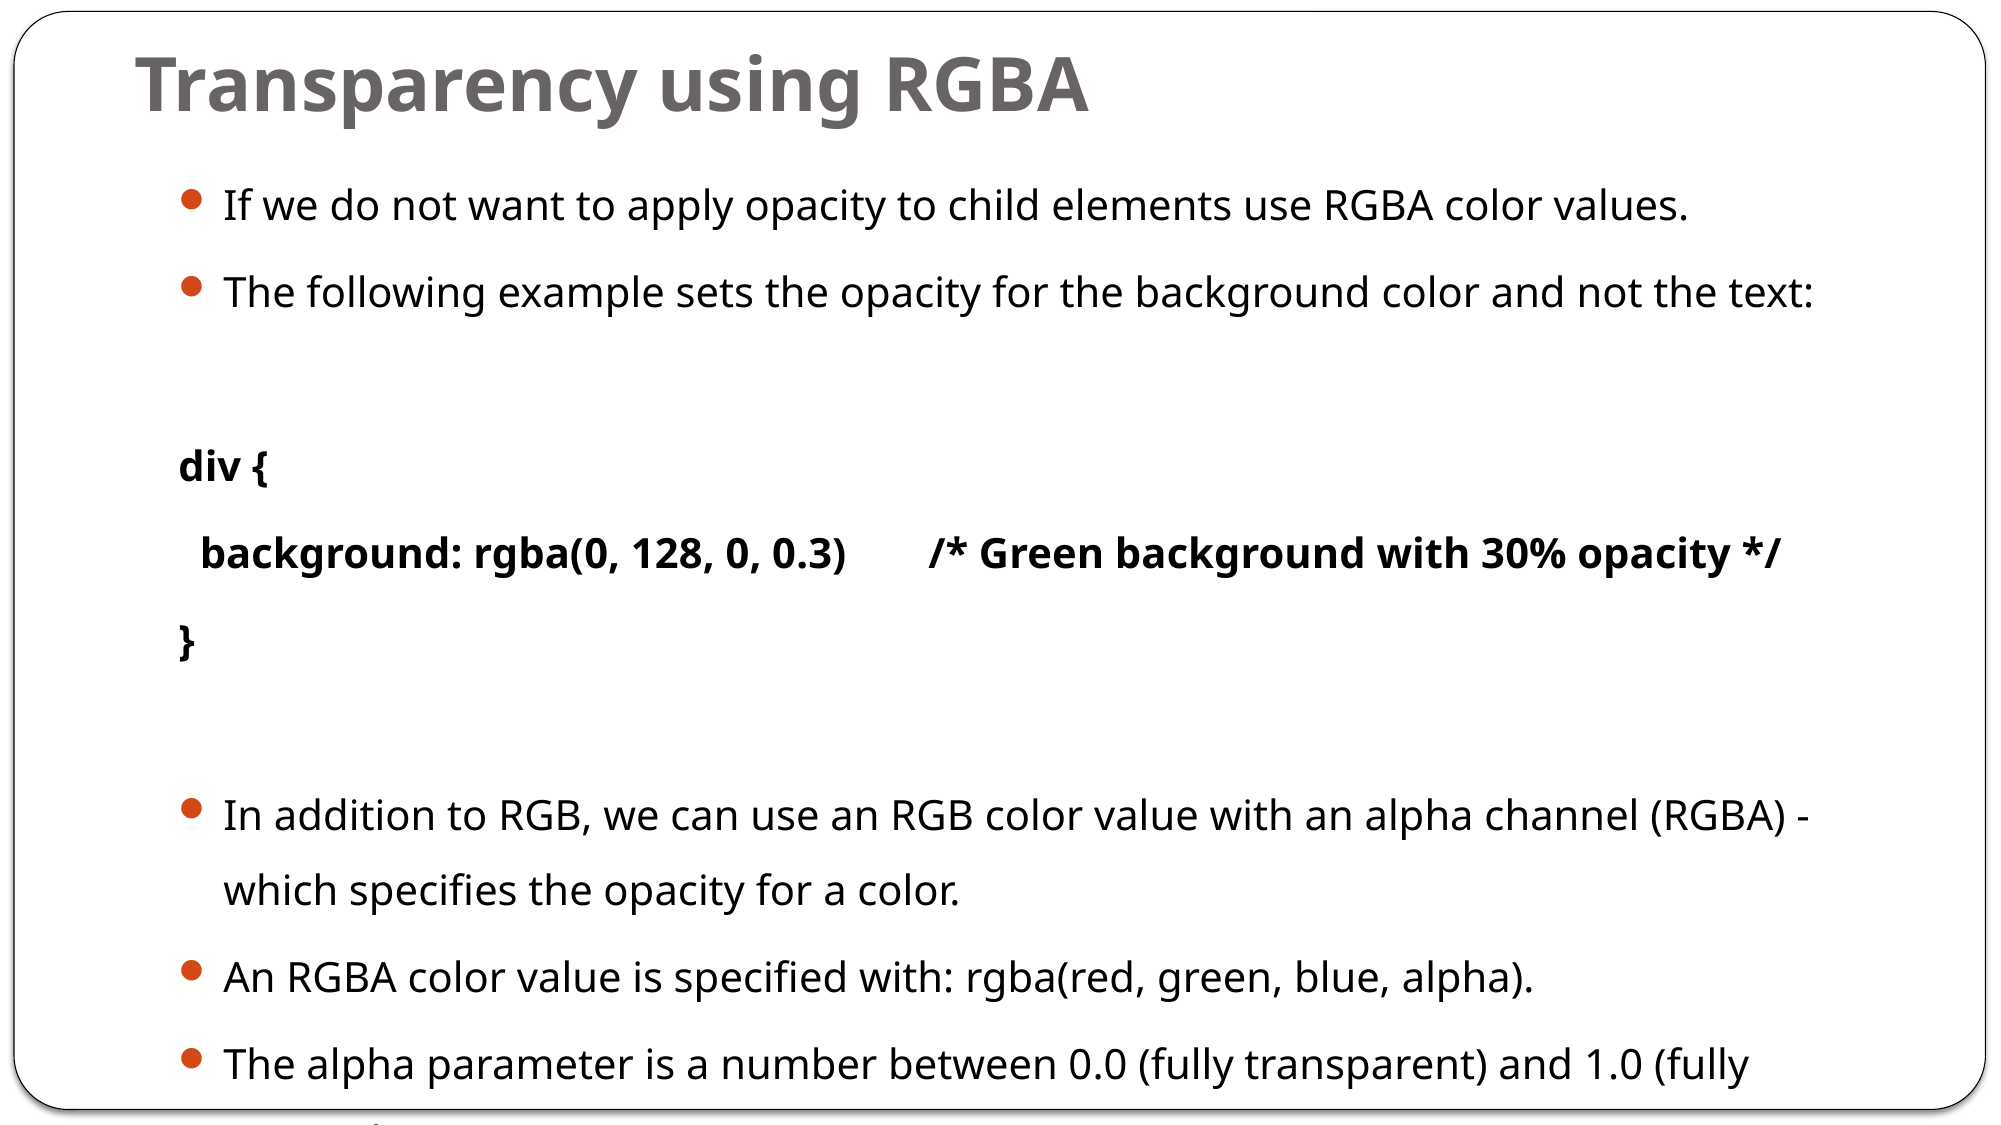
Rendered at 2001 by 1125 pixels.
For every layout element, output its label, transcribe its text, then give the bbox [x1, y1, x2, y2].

list If we do not want to apply opacity to child elements use RGBA color values. The following example sets the opacity for the background color and not the text: div { background: rgba(0, 128, 0, 0.3) /* Green background with 30% opacity */ } In addition to RGB, we can use an RGB color value with an alpha channel (RGBA) - which specifies the opacity for a color. An RGBA color value is specified with: rgba(red, green, blue, alpha). The alpha parameter is a number between 0.0 (fully transparent) and 1.0 (fully opaque). [163, 146, 1921, 1106]
title Transparency using RGBA [119, 21, 1845, 142]
